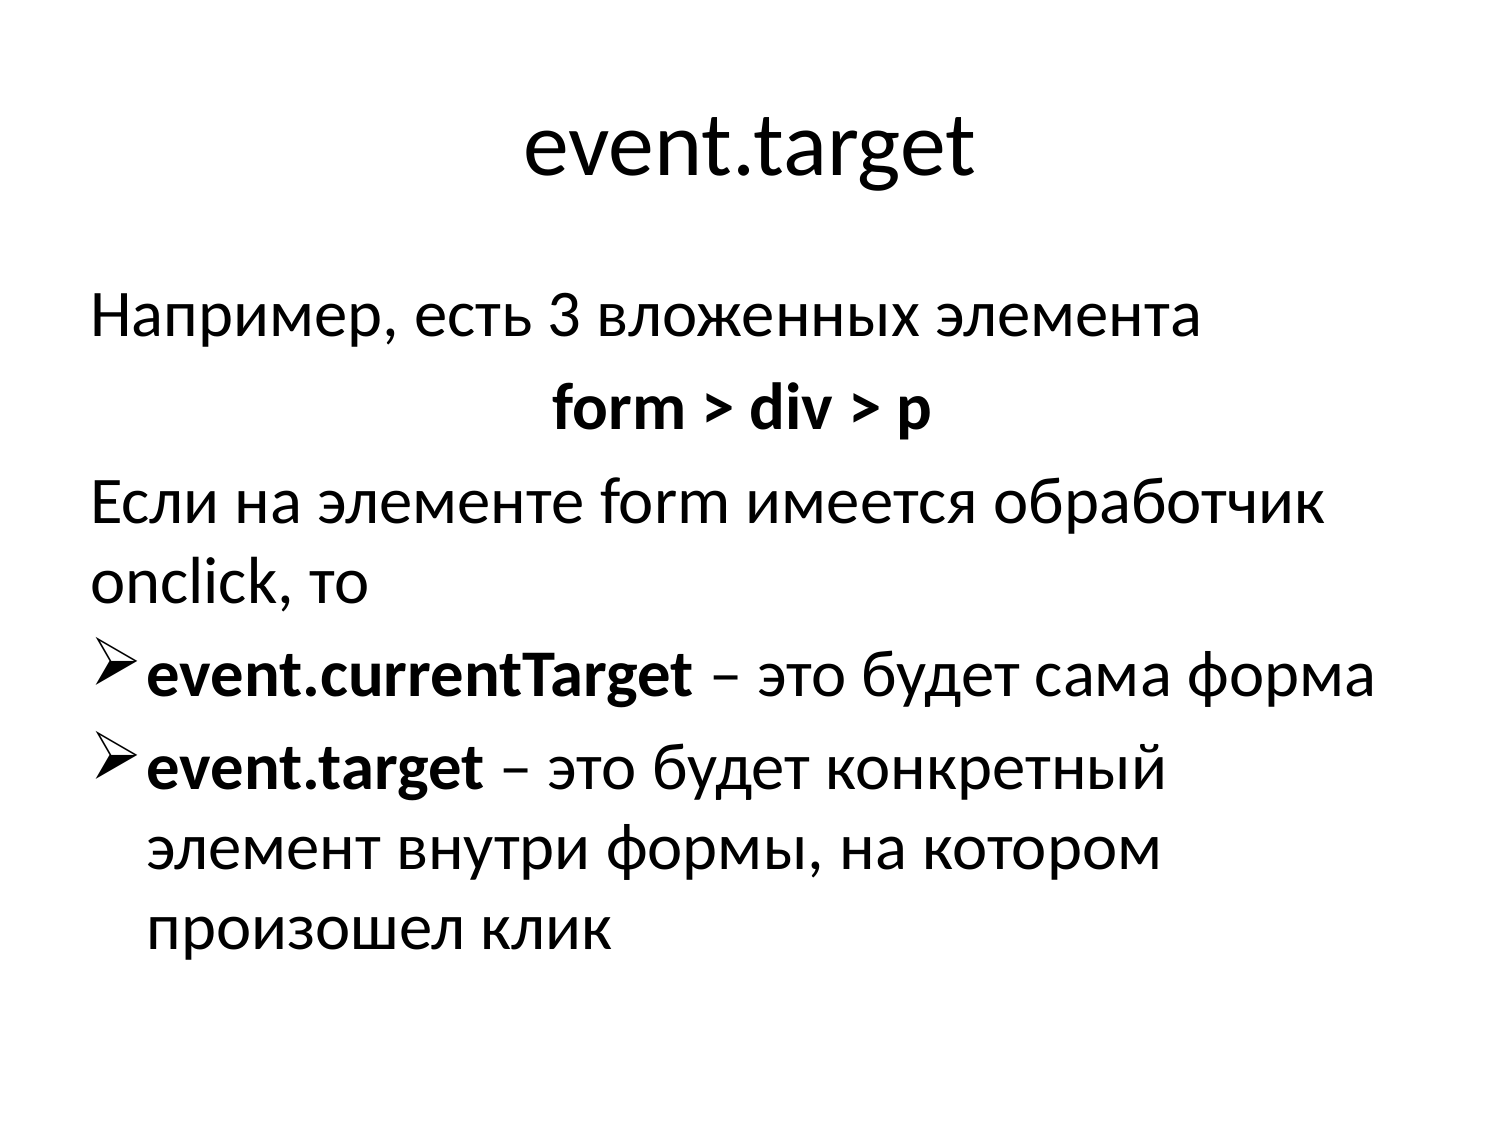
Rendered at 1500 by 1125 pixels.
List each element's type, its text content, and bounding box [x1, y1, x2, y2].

title event.target [75, 45, 1425, 233]
list Например, есть 3 вложенных элемента form > div > p Если на элементе form имеется обработчик onclick, то event.currentTarget – это будет сама форма event.target – это будет конкретный элемент внутри формы, на котором произошел клик [75, 262, 1425, 1005]
